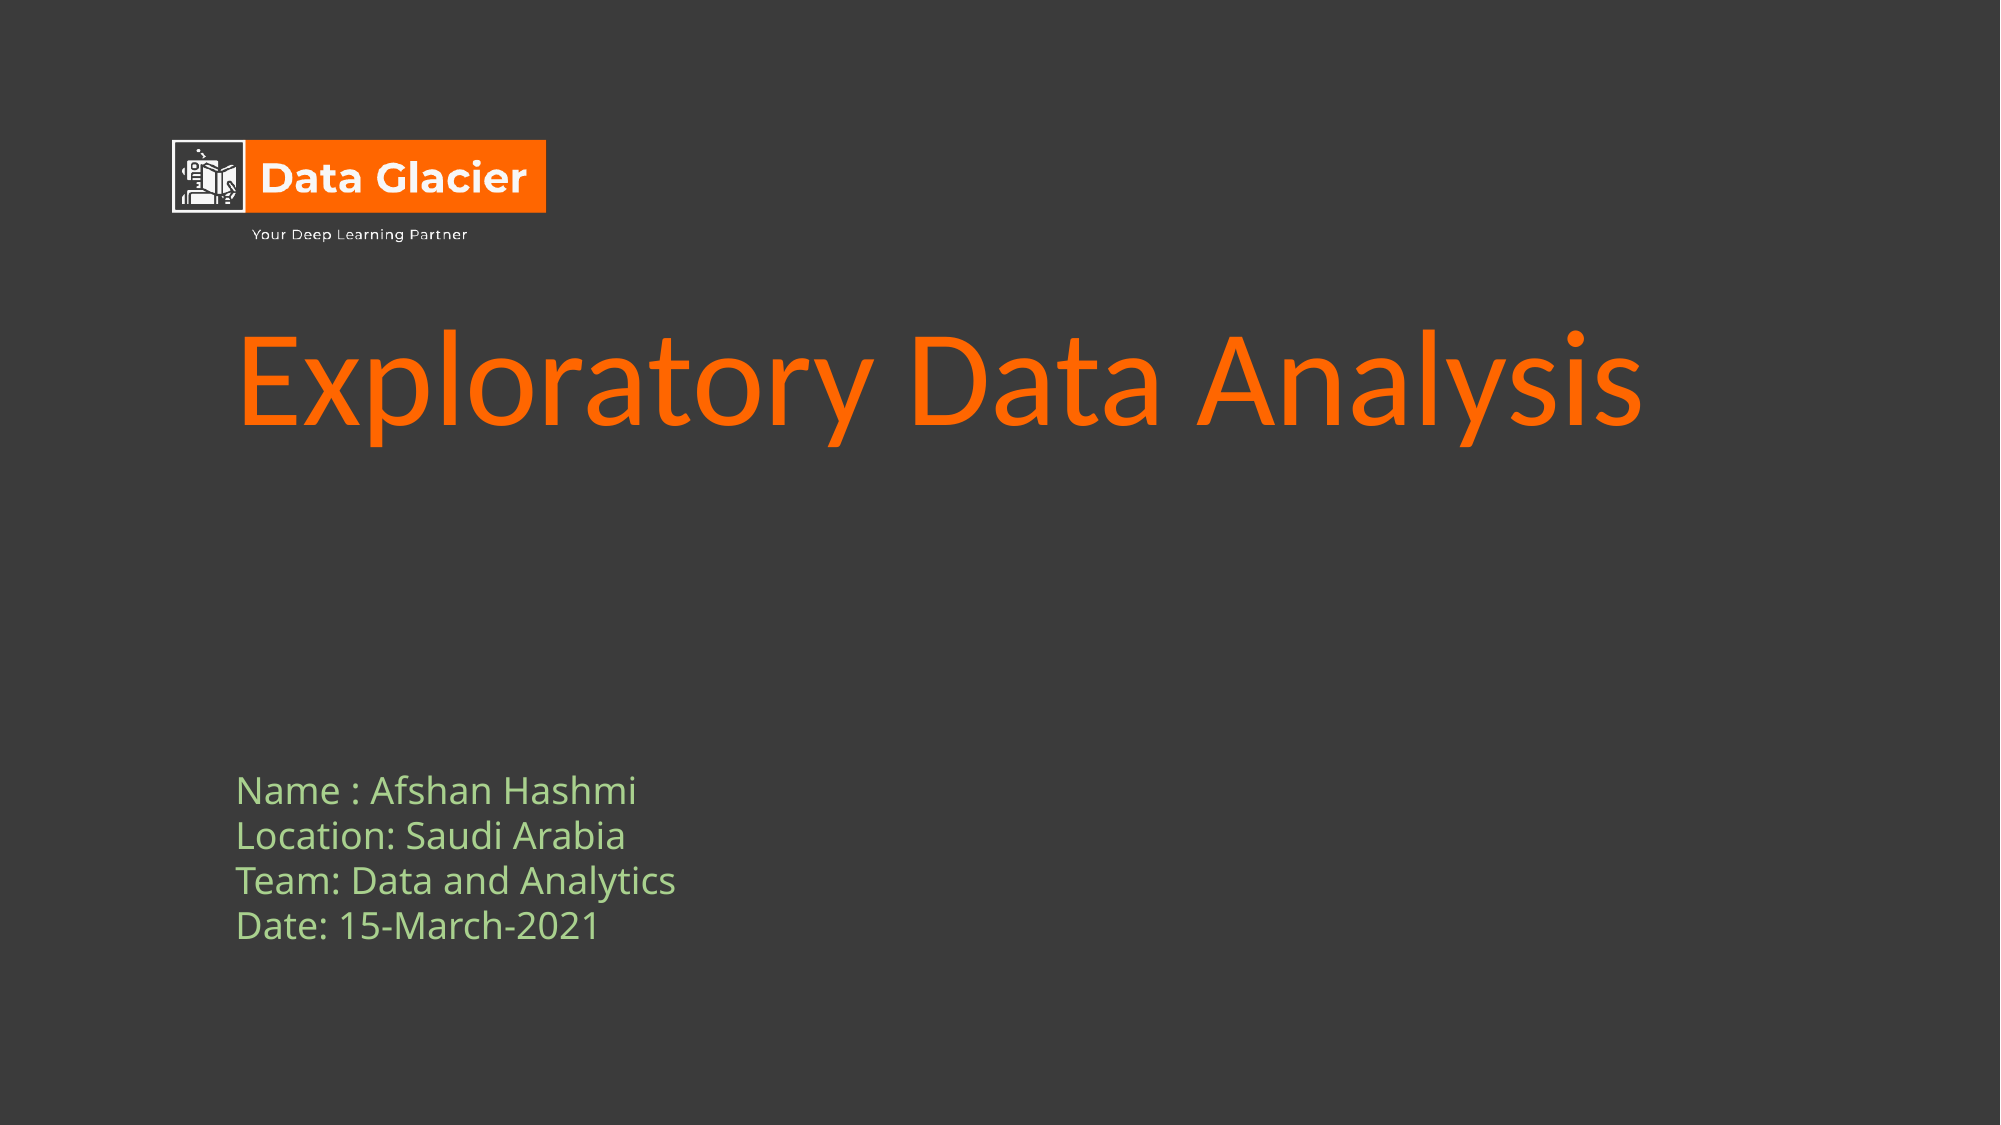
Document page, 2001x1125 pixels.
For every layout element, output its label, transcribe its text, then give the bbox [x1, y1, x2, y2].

text_box Exploratory Data Analysis Name : Afshan Hashmi Location: Saudi Arabia Team: Data and Analytics Date: 15-March-2021 [220, 280, 1662, 1070]
picture [168, 0, 550, 382]
